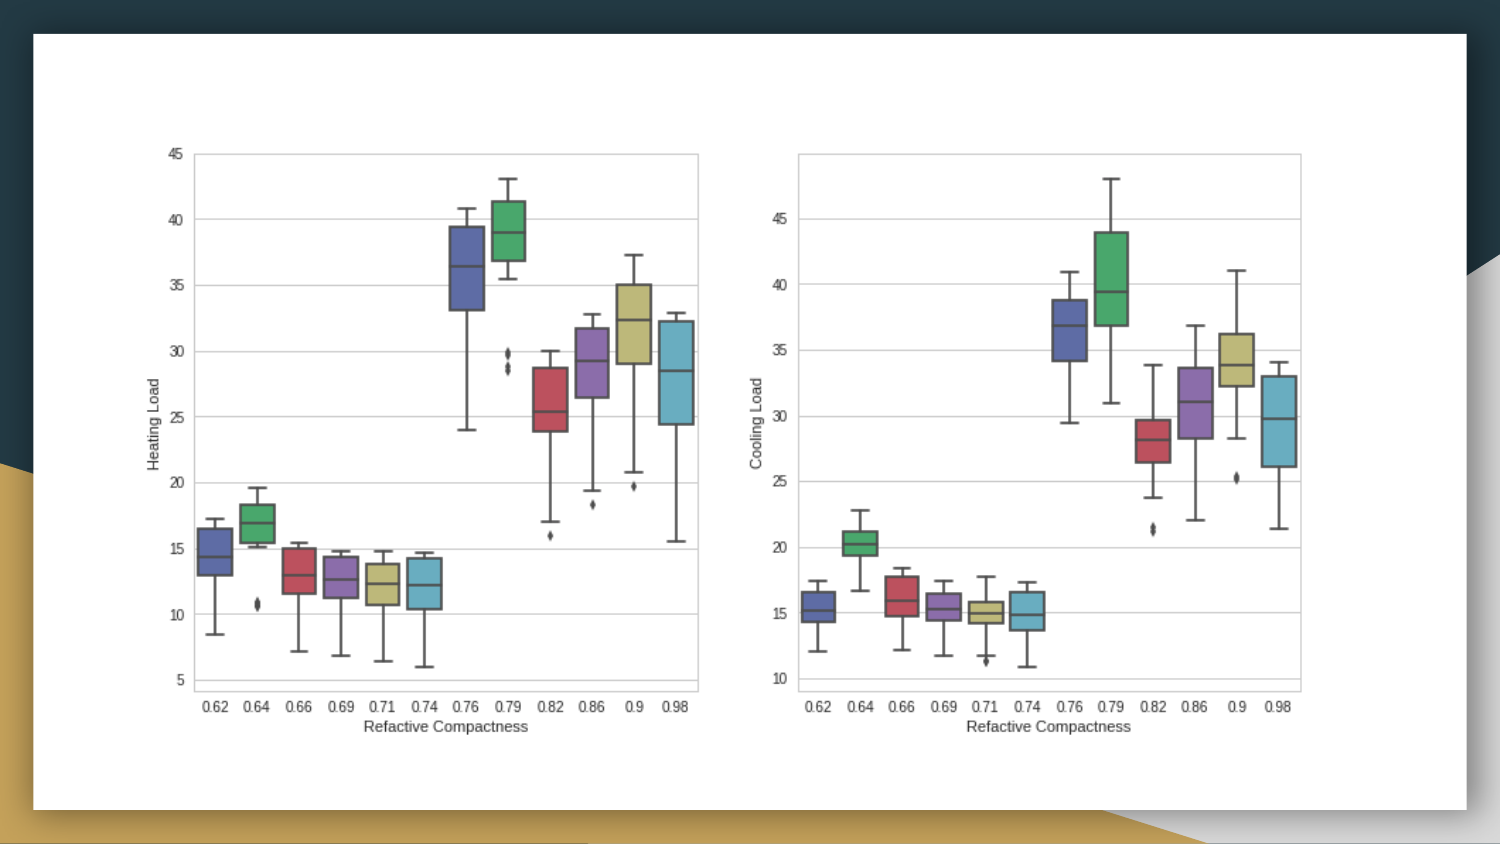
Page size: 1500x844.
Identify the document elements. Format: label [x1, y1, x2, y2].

picture [136, 134, 1350, 750]
text_box [47, 47, 1449, 795]
